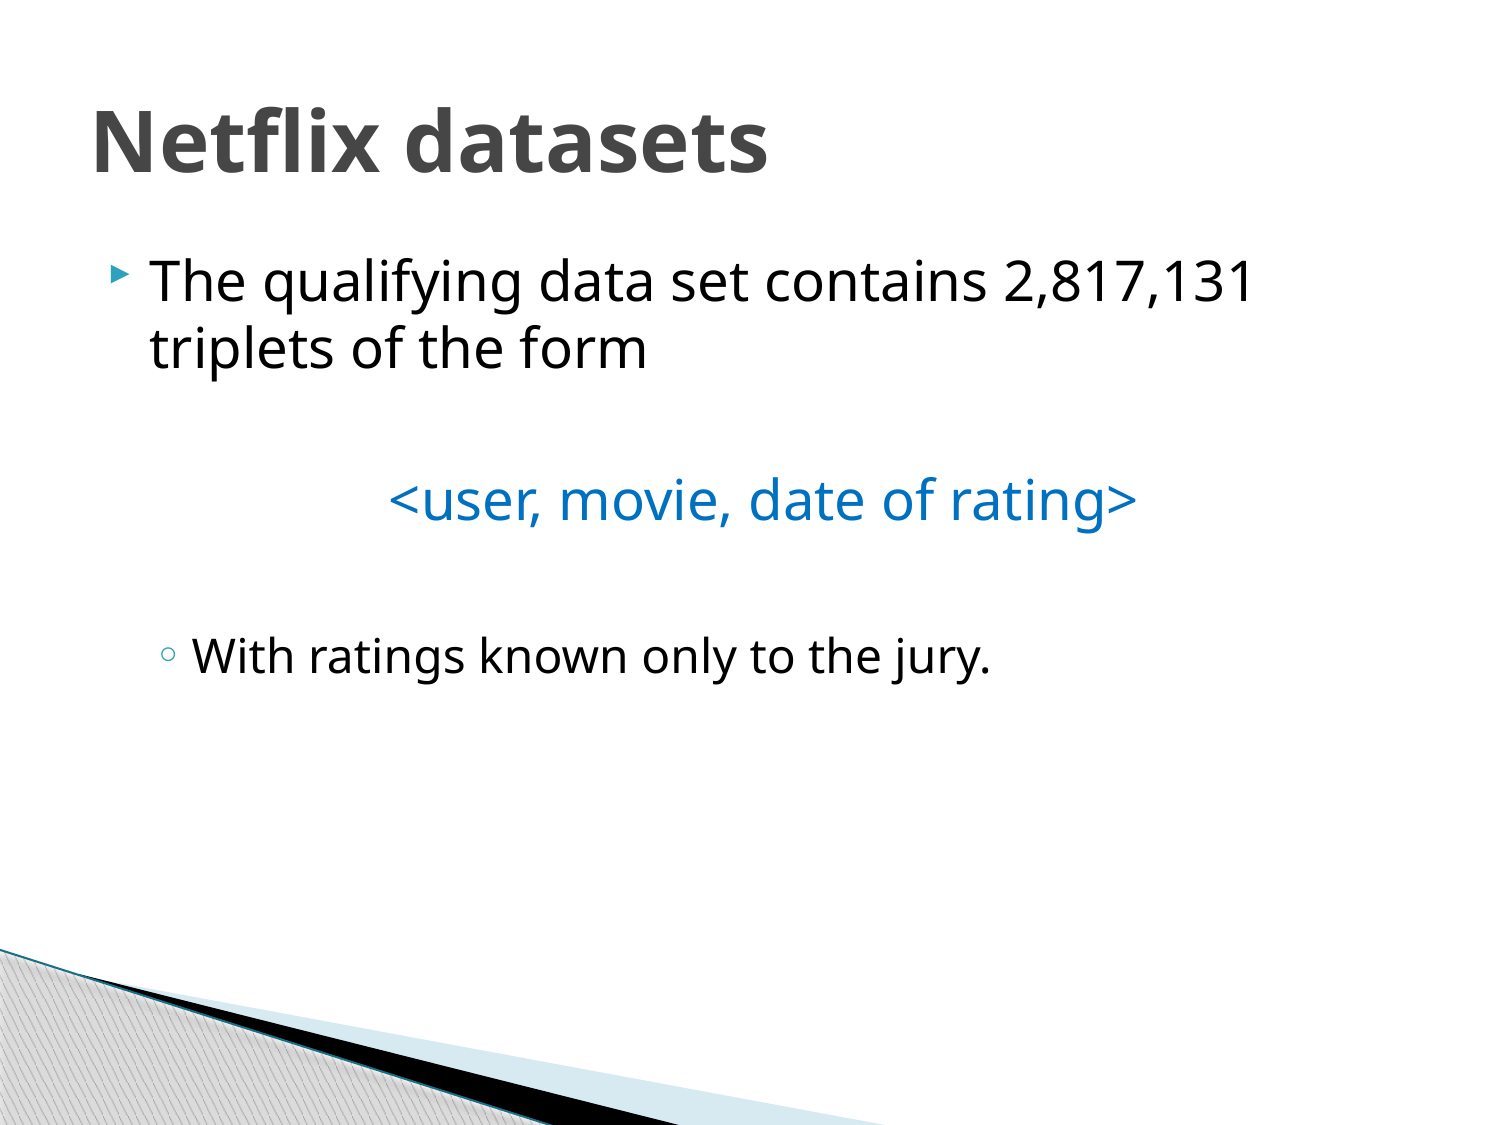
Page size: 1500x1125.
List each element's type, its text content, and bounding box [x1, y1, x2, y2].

title Netflix datasets [75, 45, 1425, 233]
list The qualifying data set contains 2,817,131 triplets of the form <user, movie, date of rating> With ratings known only to the jury. [75, 237, 1450, 1050]
